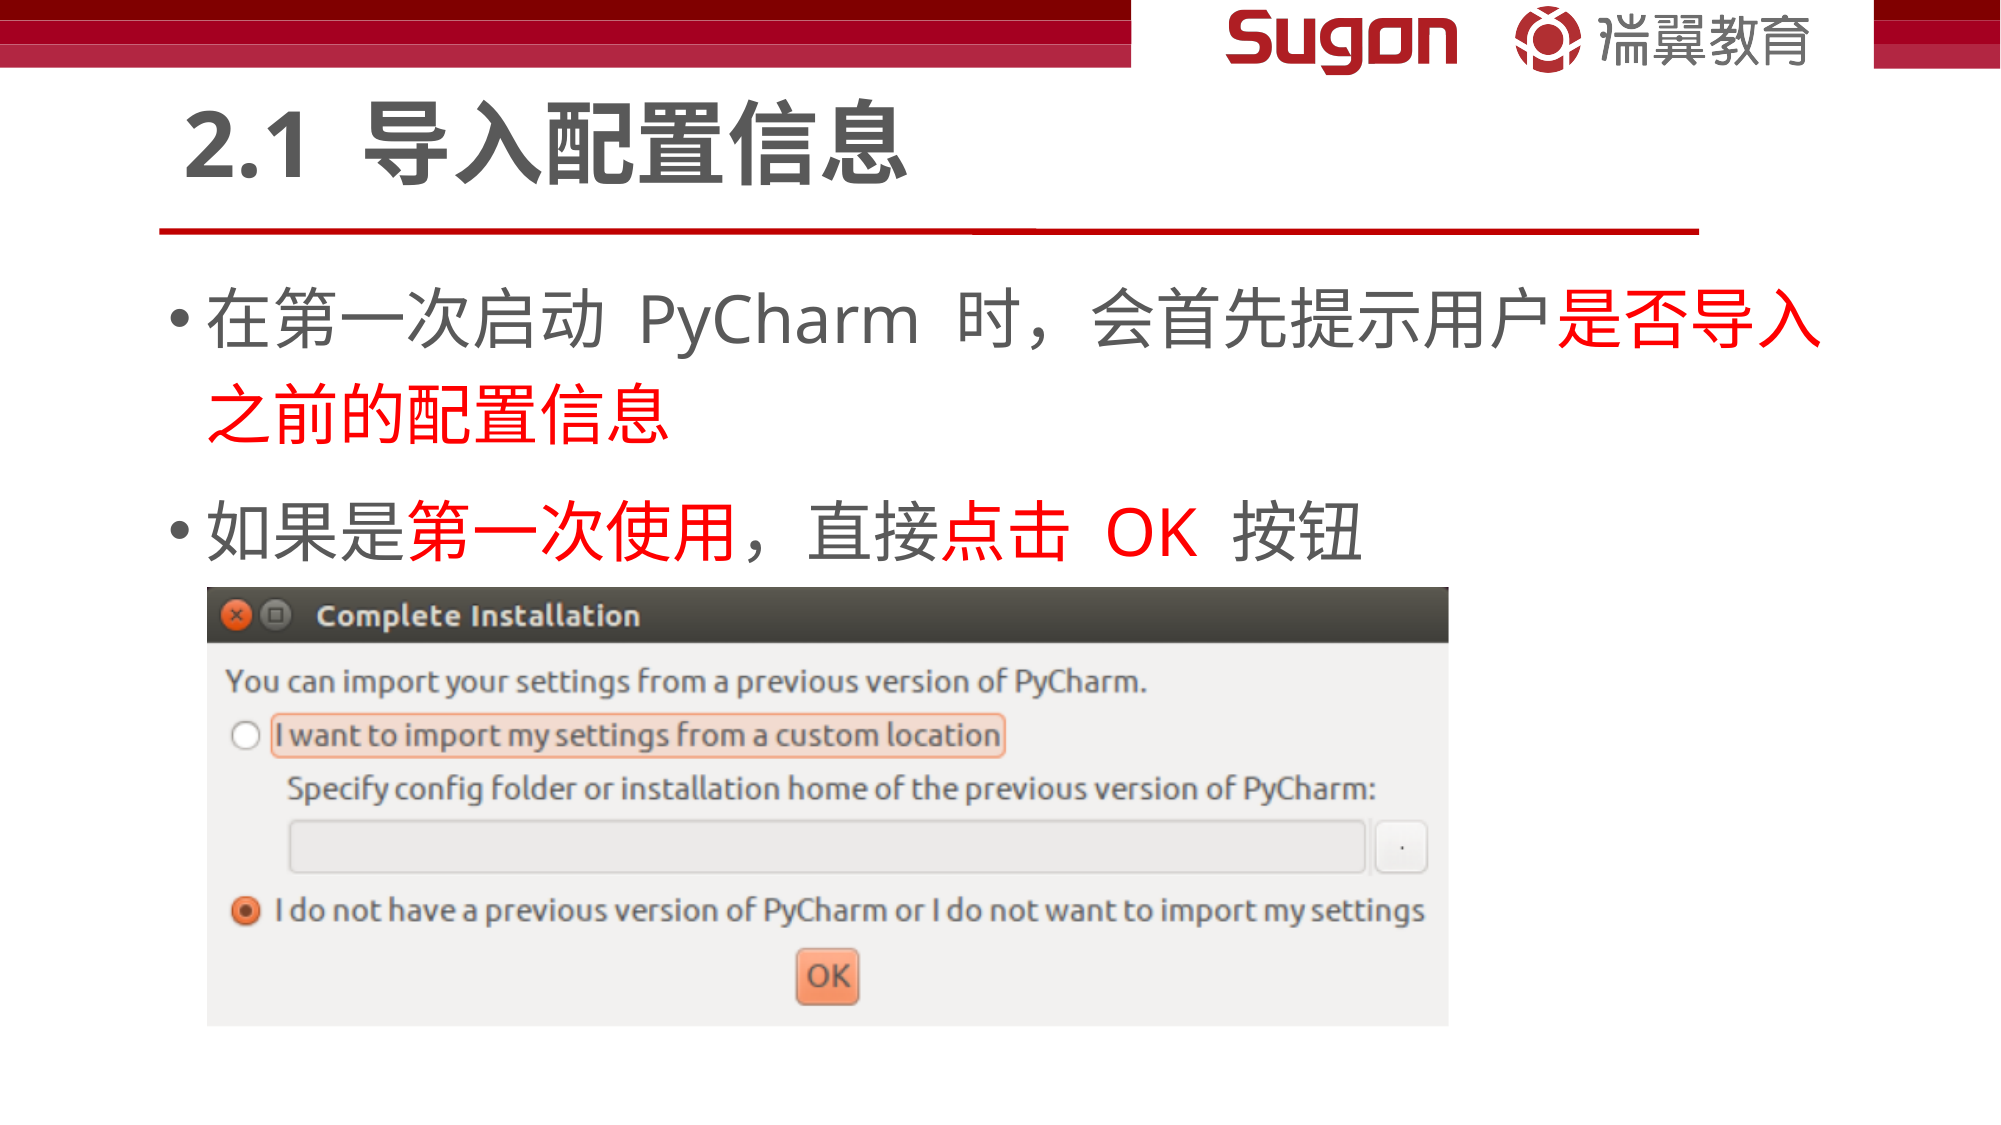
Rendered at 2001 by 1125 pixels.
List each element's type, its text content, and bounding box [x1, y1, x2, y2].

picture [1515, 6, 1809, 73]
picture [207, 587, 1452, 1028]
list 在第一次启动 PyCharm 时，会首先提示用户是否导入 之前的配置信息 如果是第一次使用，直接点击 OK 按钮 [153, 253, 1879, 1028]
picture [1194, 0, 1484, 91]
title 2.1 导入配置信息 [169, 91, 1895, 214]
